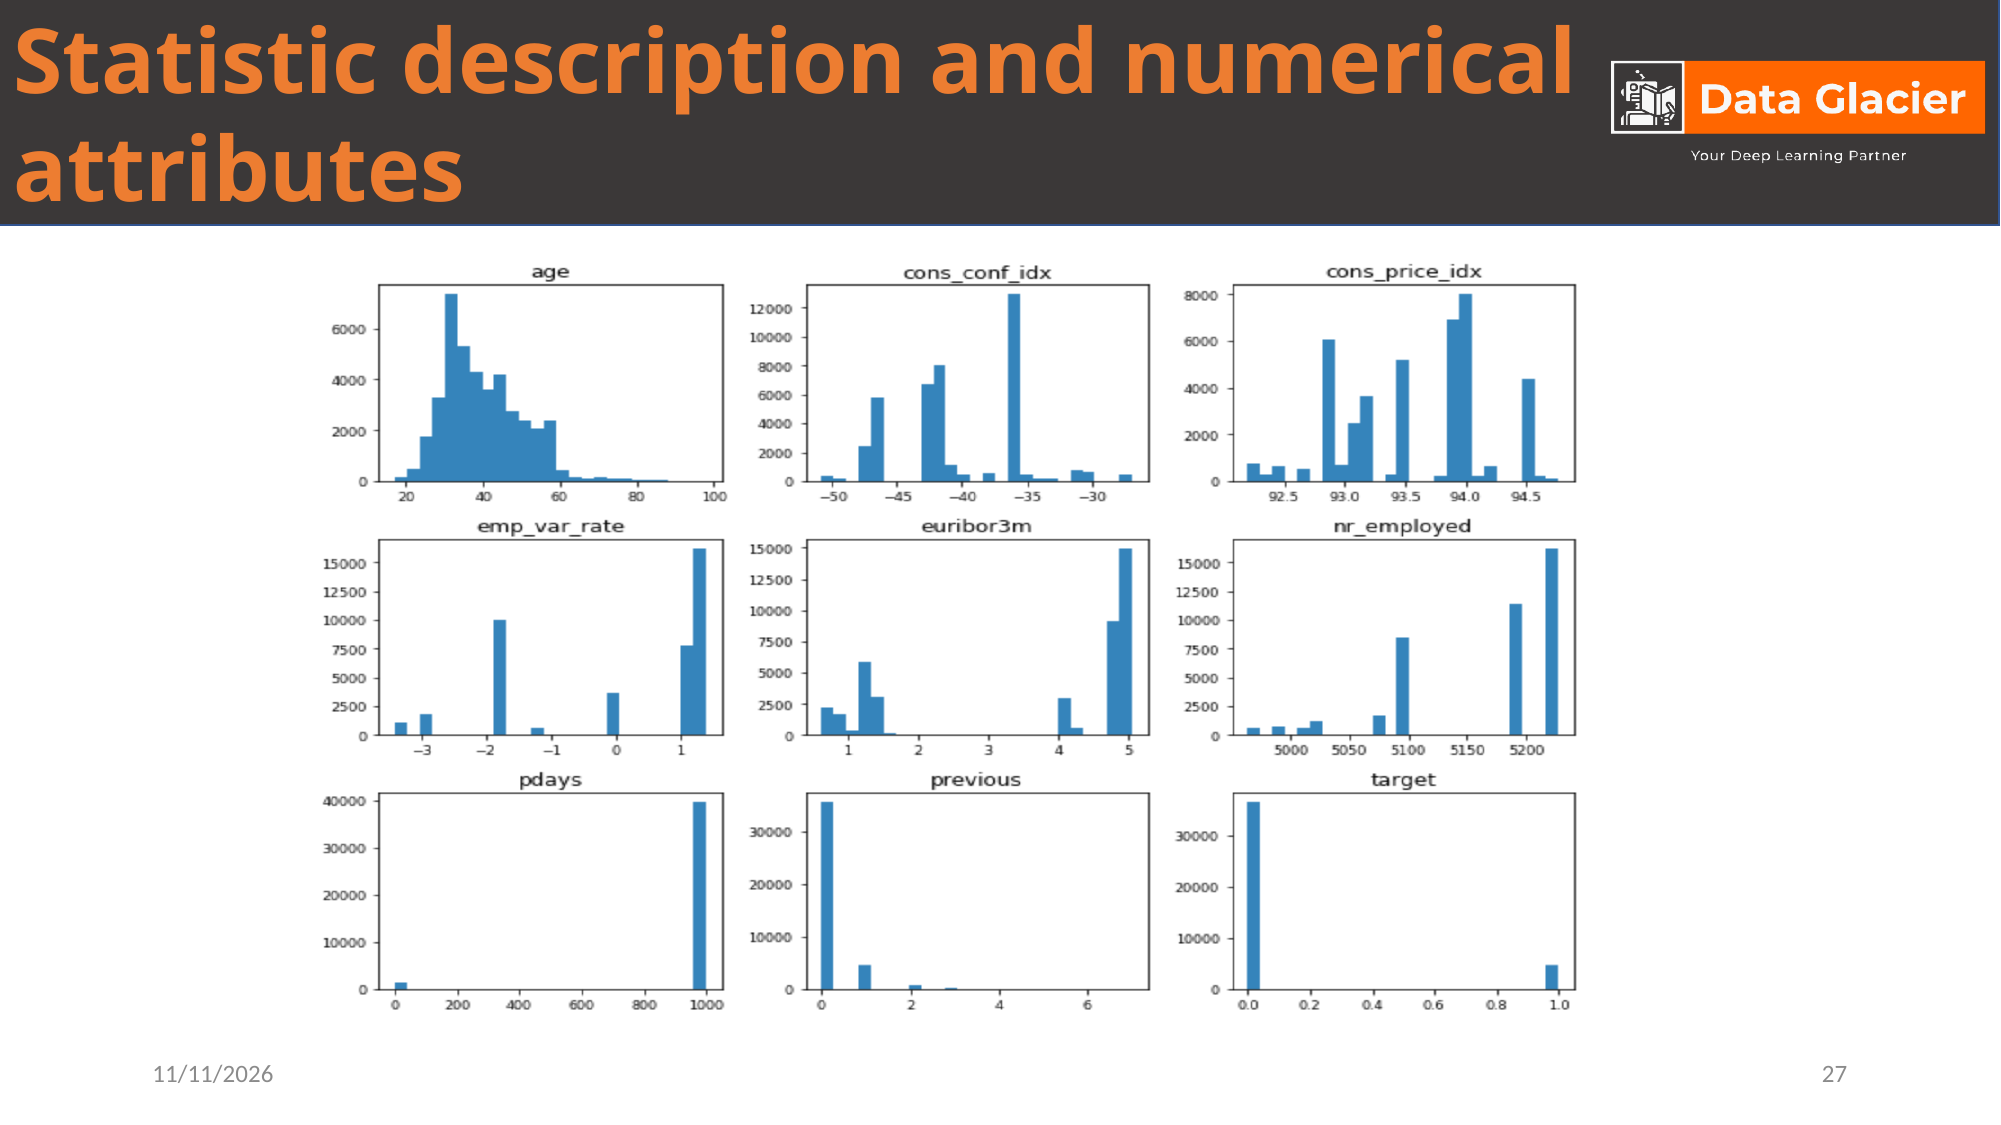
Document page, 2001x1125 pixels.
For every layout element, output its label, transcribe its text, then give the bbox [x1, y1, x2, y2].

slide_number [137, 1042, 588, 1103]
text_box Statistic description and numerical attributes [0, 0, 1607, 226]
slide_number 27 [1412, 1042, 1863, 1103]
text_box Statistic description and numerical attributes [1989, 0, 2000, 226]
picture [306, 0, 1989, 1026]
